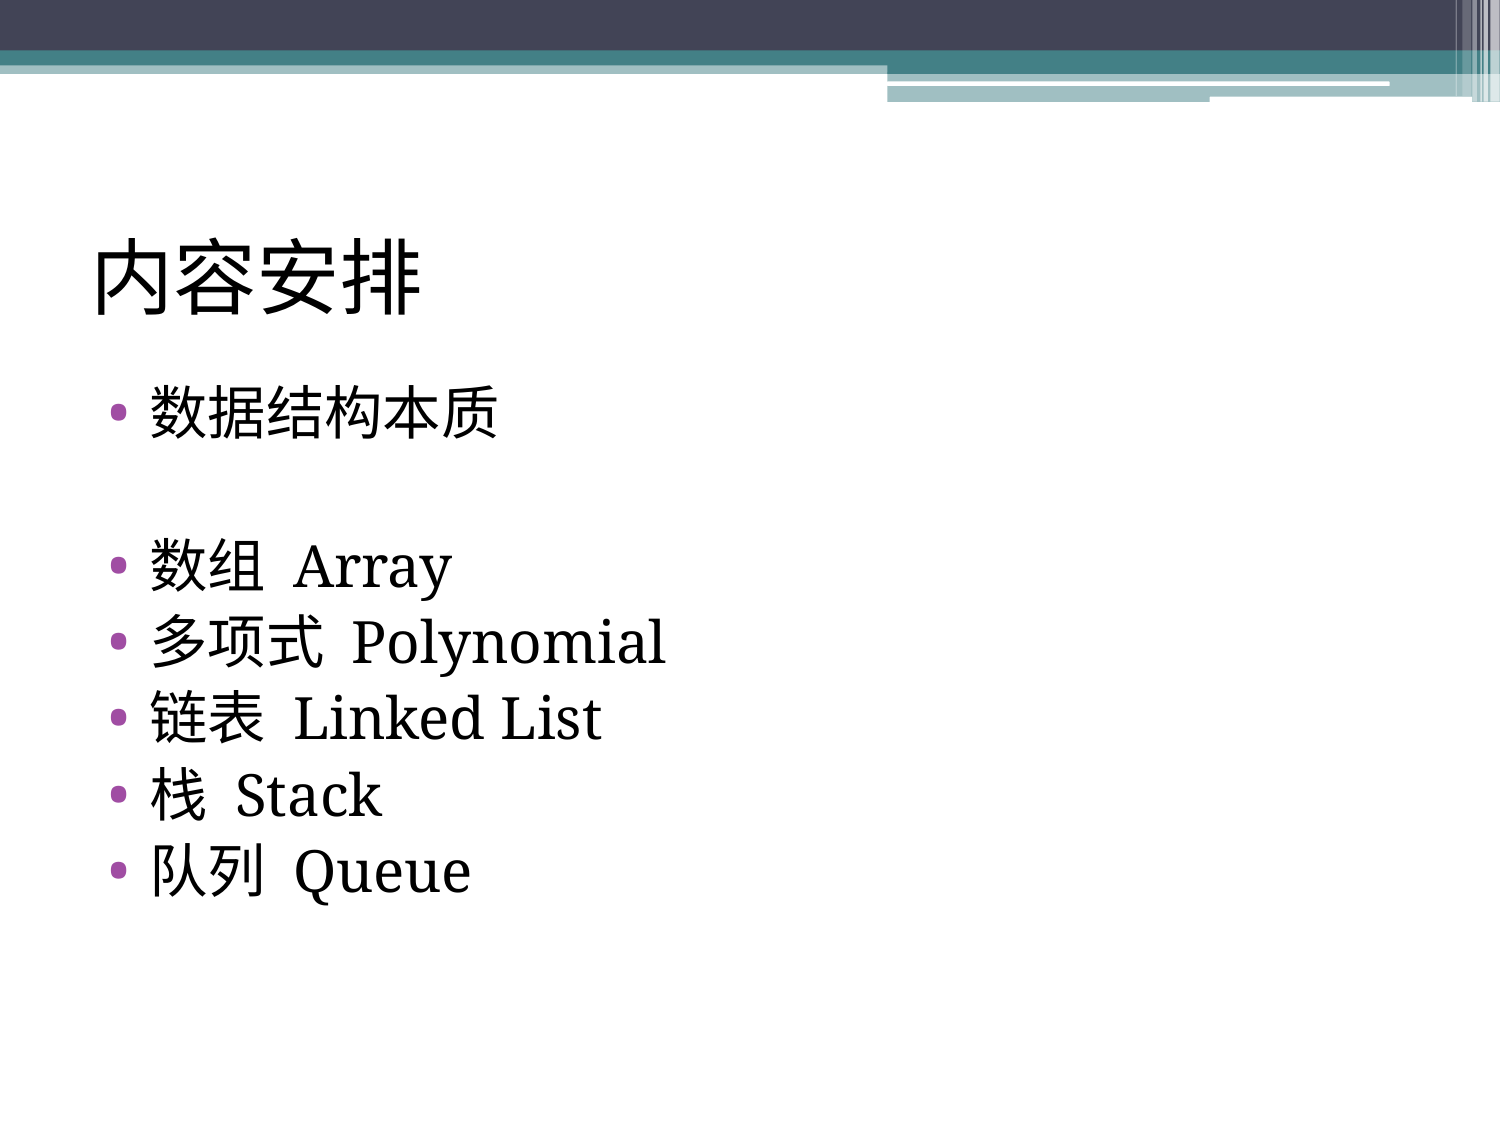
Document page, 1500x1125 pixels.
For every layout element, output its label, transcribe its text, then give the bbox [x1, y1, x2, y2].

title 内容安排 [75, 187, 1425, 363]
list 数据结构本质 数组 Array 多项式 Polynomial 链表 Linked List 栈 Stack 队列 Queue [75, 369, 1425, 1079]
